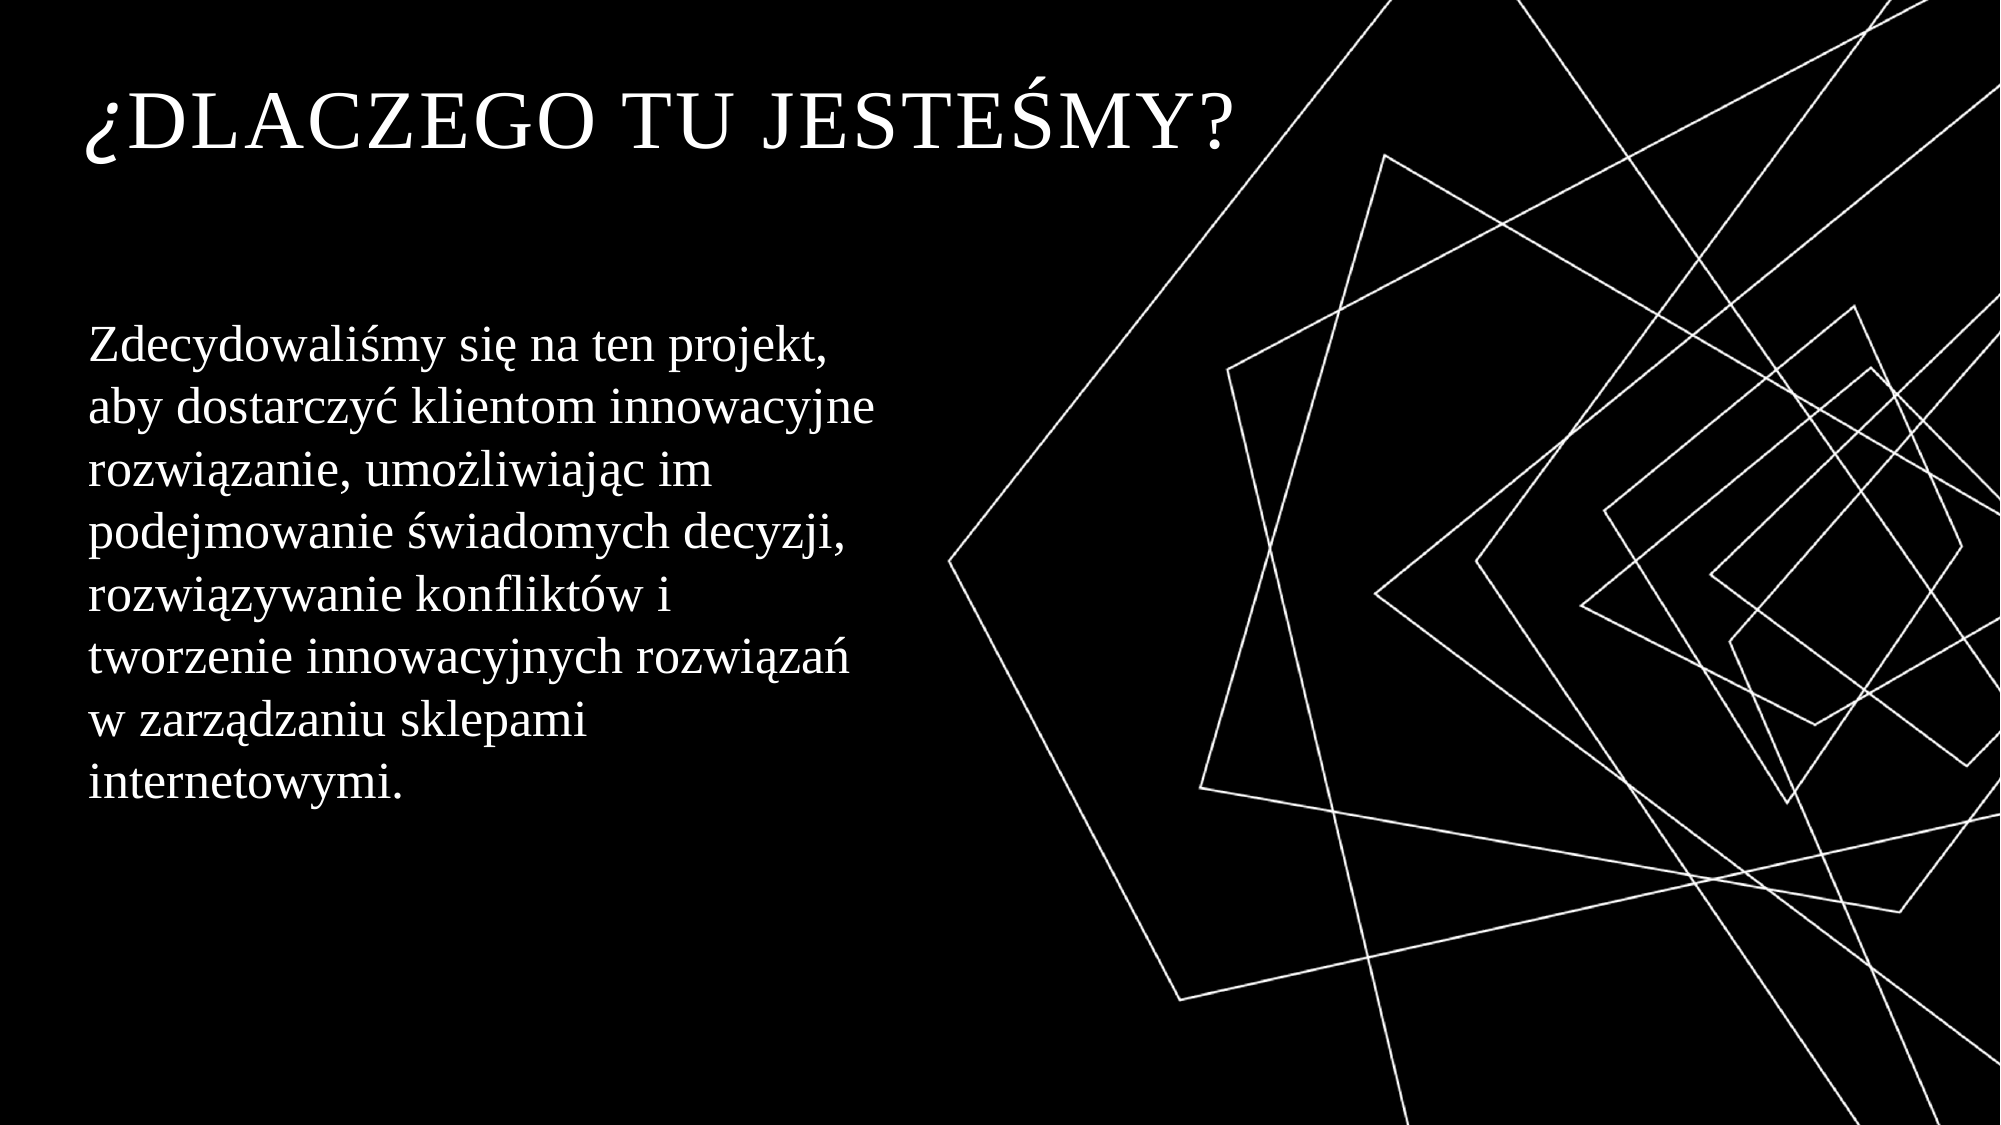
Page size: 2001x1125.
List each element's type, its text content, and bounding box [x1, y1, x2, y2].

title ¿Dlaczego tu jesteśmy? [73, 41, 1378, 274]
list Zdecydowaliśmy się na ten projekt, aby dostarczyć klientom innowacyjne rozwiązanie, umożliwiając im podejmowanie świadomych decyzji, rozwiązywanie konfliktów i tworzenie innowacyjnych rozwiązań w zarządzaniu sklepami internetowymi. [73, 301, 895, 902]
picture [900, 0, 2000, 1125]
